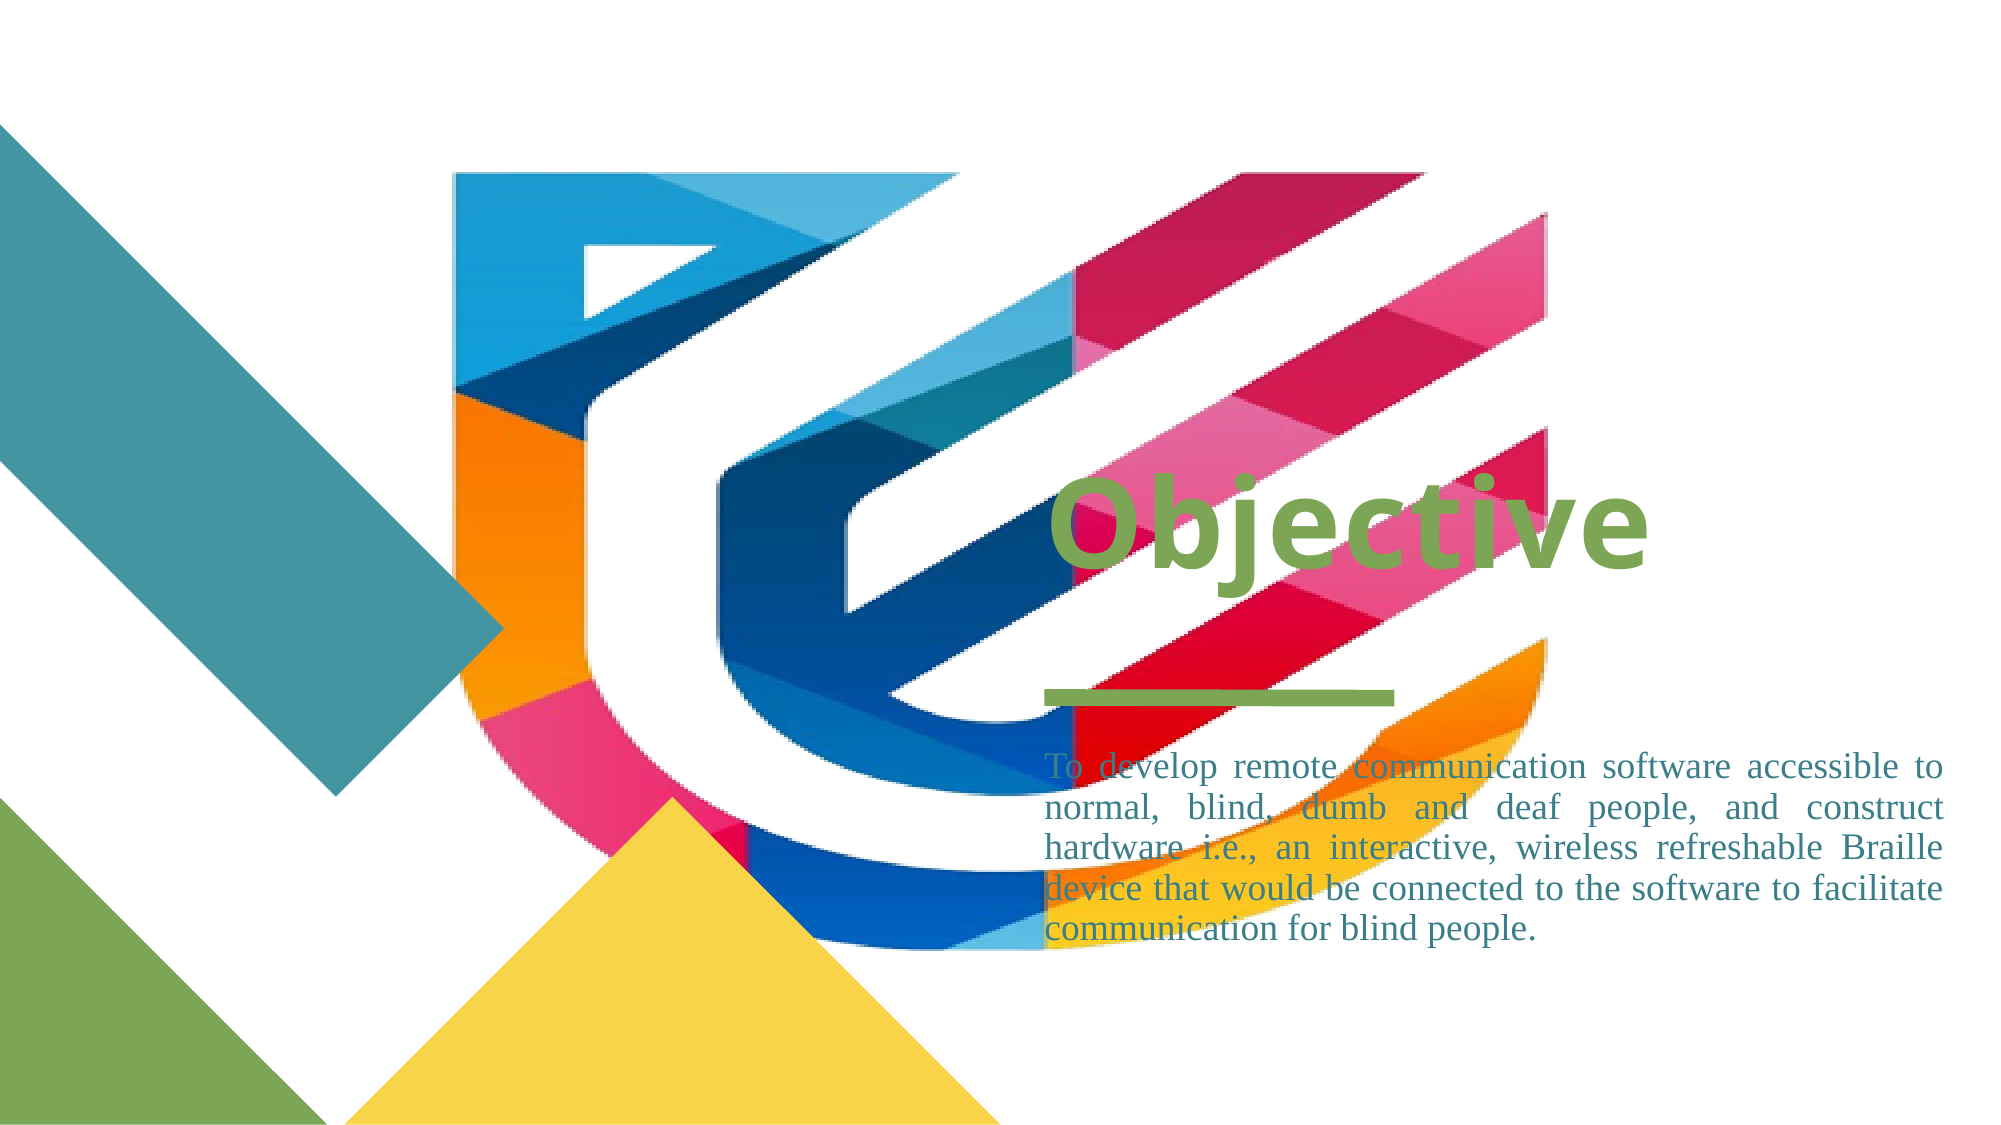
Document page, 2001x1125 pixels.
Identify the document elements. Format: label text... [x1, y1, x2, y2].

list To develop remote communication software accessible to normal, blind, dumb and deaf people, and construct hardware i.e., an interactive, wireless refreshable Braille device that would be connected to the software to facilitate communication for blind people. [1044, 746, 1946, 903]
title Objective [1044, 347, 1946, 596]
picture [0, 0, 2001, 1125]
